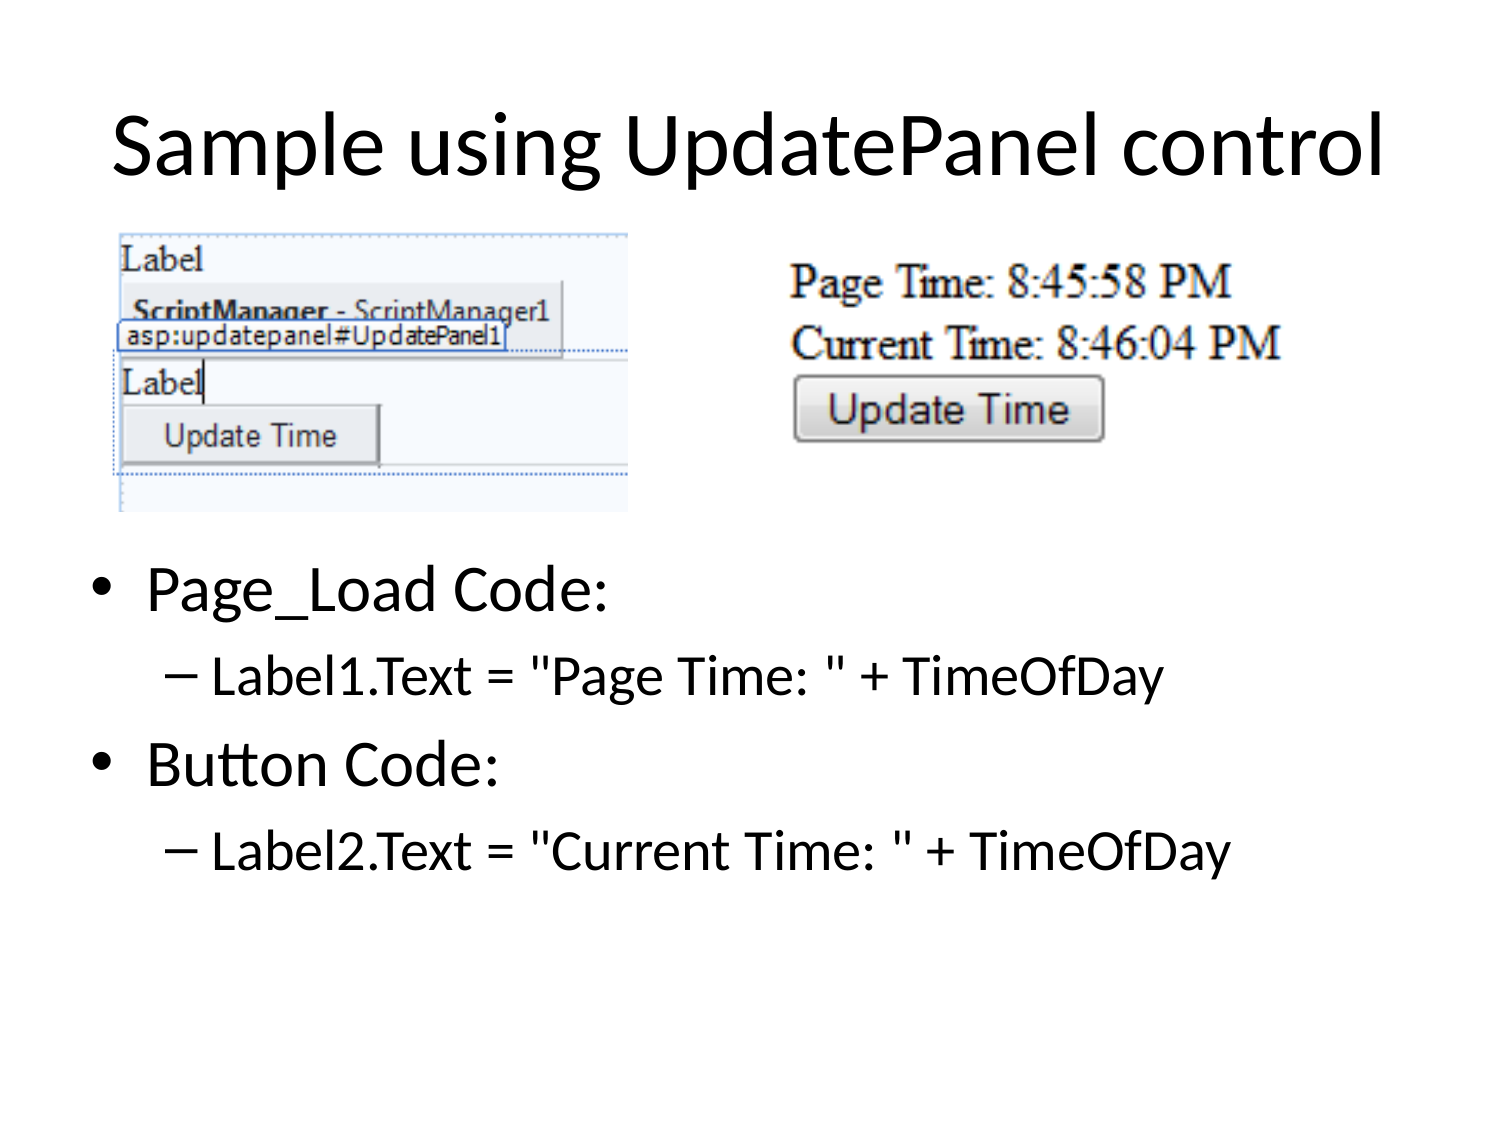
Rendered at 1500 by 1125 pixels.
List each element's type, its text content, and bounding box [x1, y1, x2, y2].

picture [112, 213, 629, 512]
picture [767, 249, 1373, 512]
title Sample using UpdatePanel control [75, 45, 1425, 233]
list Page_Load Code: Label1.Text = "Page Time: " + TimeOfDay Button Code: Label2.Text = "Current Time: " + TimeOfDay [75, 537, 1425, 1005]
